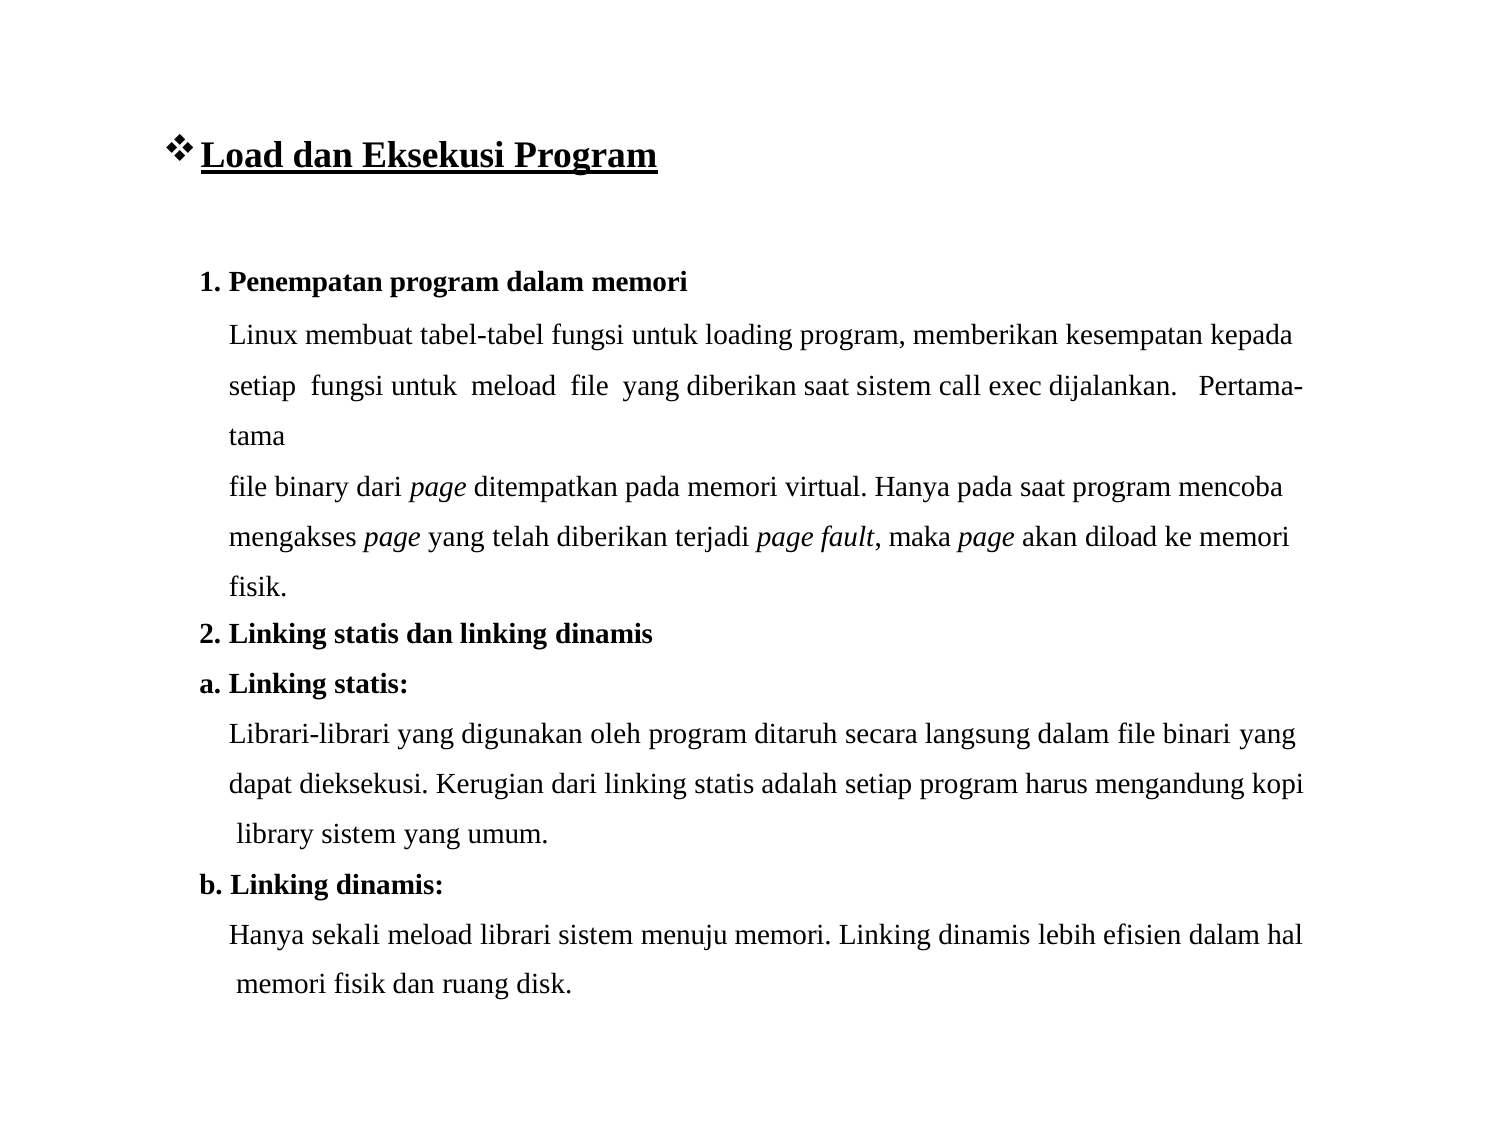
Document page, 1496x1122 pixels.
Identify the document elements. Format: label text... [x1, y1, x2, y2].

text_box Load dan Eksekusi Program Penempatan program dalam memori Linux membuat tabel-tabel fungsi untuk loading program, memberikan kesempatan kepada setiap fungsi untuk meload file yang diberikan saat sistem call exec dijalankan. Pertama-tama file binary dari page ditempatkan pada memori virtual. Hanya pada saat program mencoba mengakses page yang telah diberikan terjadi page fault, maka page akan diload ke memori fisik. Linking statis dan linking dinamis Linking statis: Librari-librari yang digunakan oleh program ditaruh secara langsung dalam file binari yang dapat dieksekusi. Kerugian dari linking statis adalah setiap program harus mengandung kopi library sistem yang umum. Linking dinamis: Hanya sekali meload librari sistem menuju memori. Linking dinamis lebih efisien dalam hal memori fisik dan ruang disk. [160, 128, 1361, 1000]
